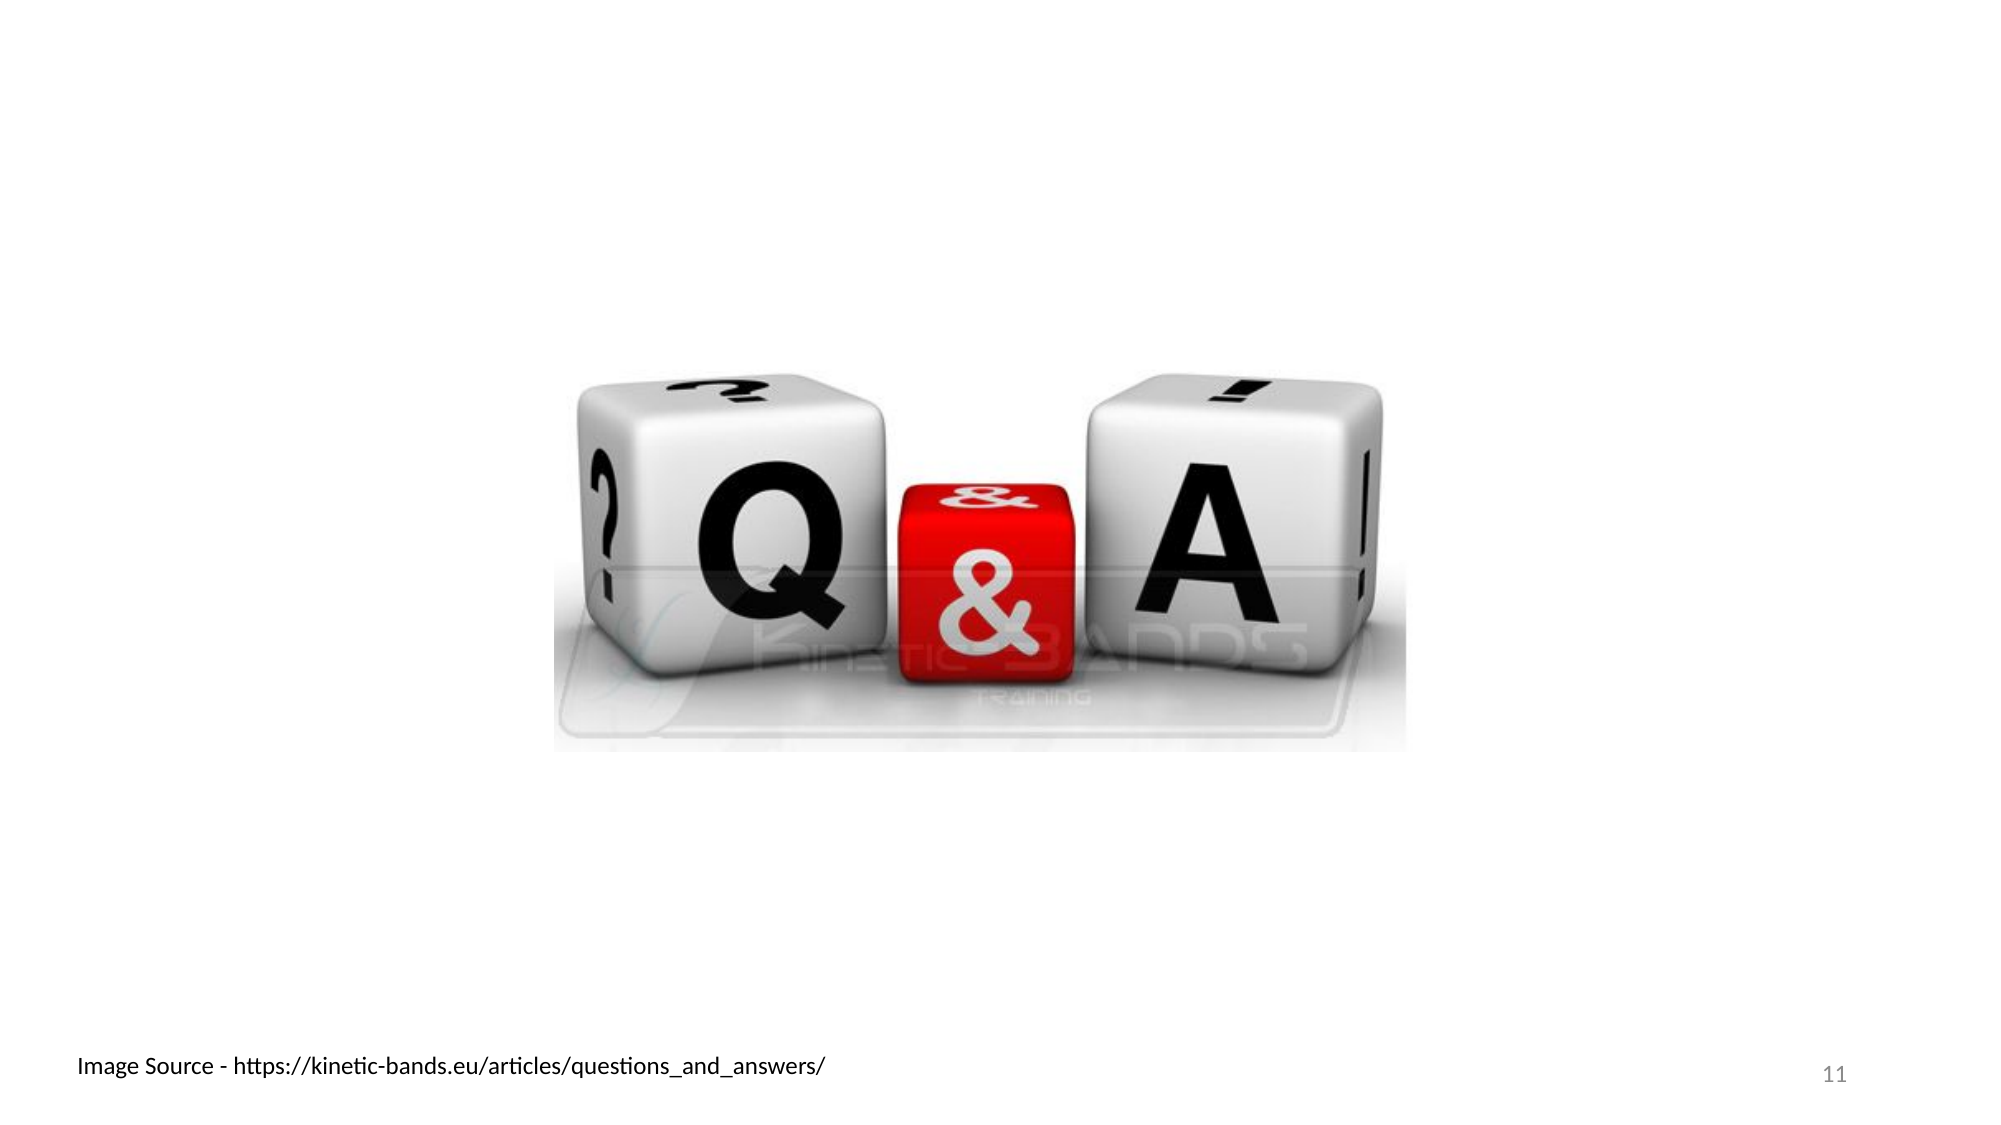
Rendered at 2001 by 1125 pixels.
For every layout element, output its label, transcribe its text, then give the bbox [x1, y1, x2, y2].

picture [554, 357, 1413, 752]
text_box Image Source - https://kinetic-bands.eu/articles/questions_and_answers/ [62, 1042, 843, 1087]
slide_number 11 [1412, 1042, 1863, 1103]
